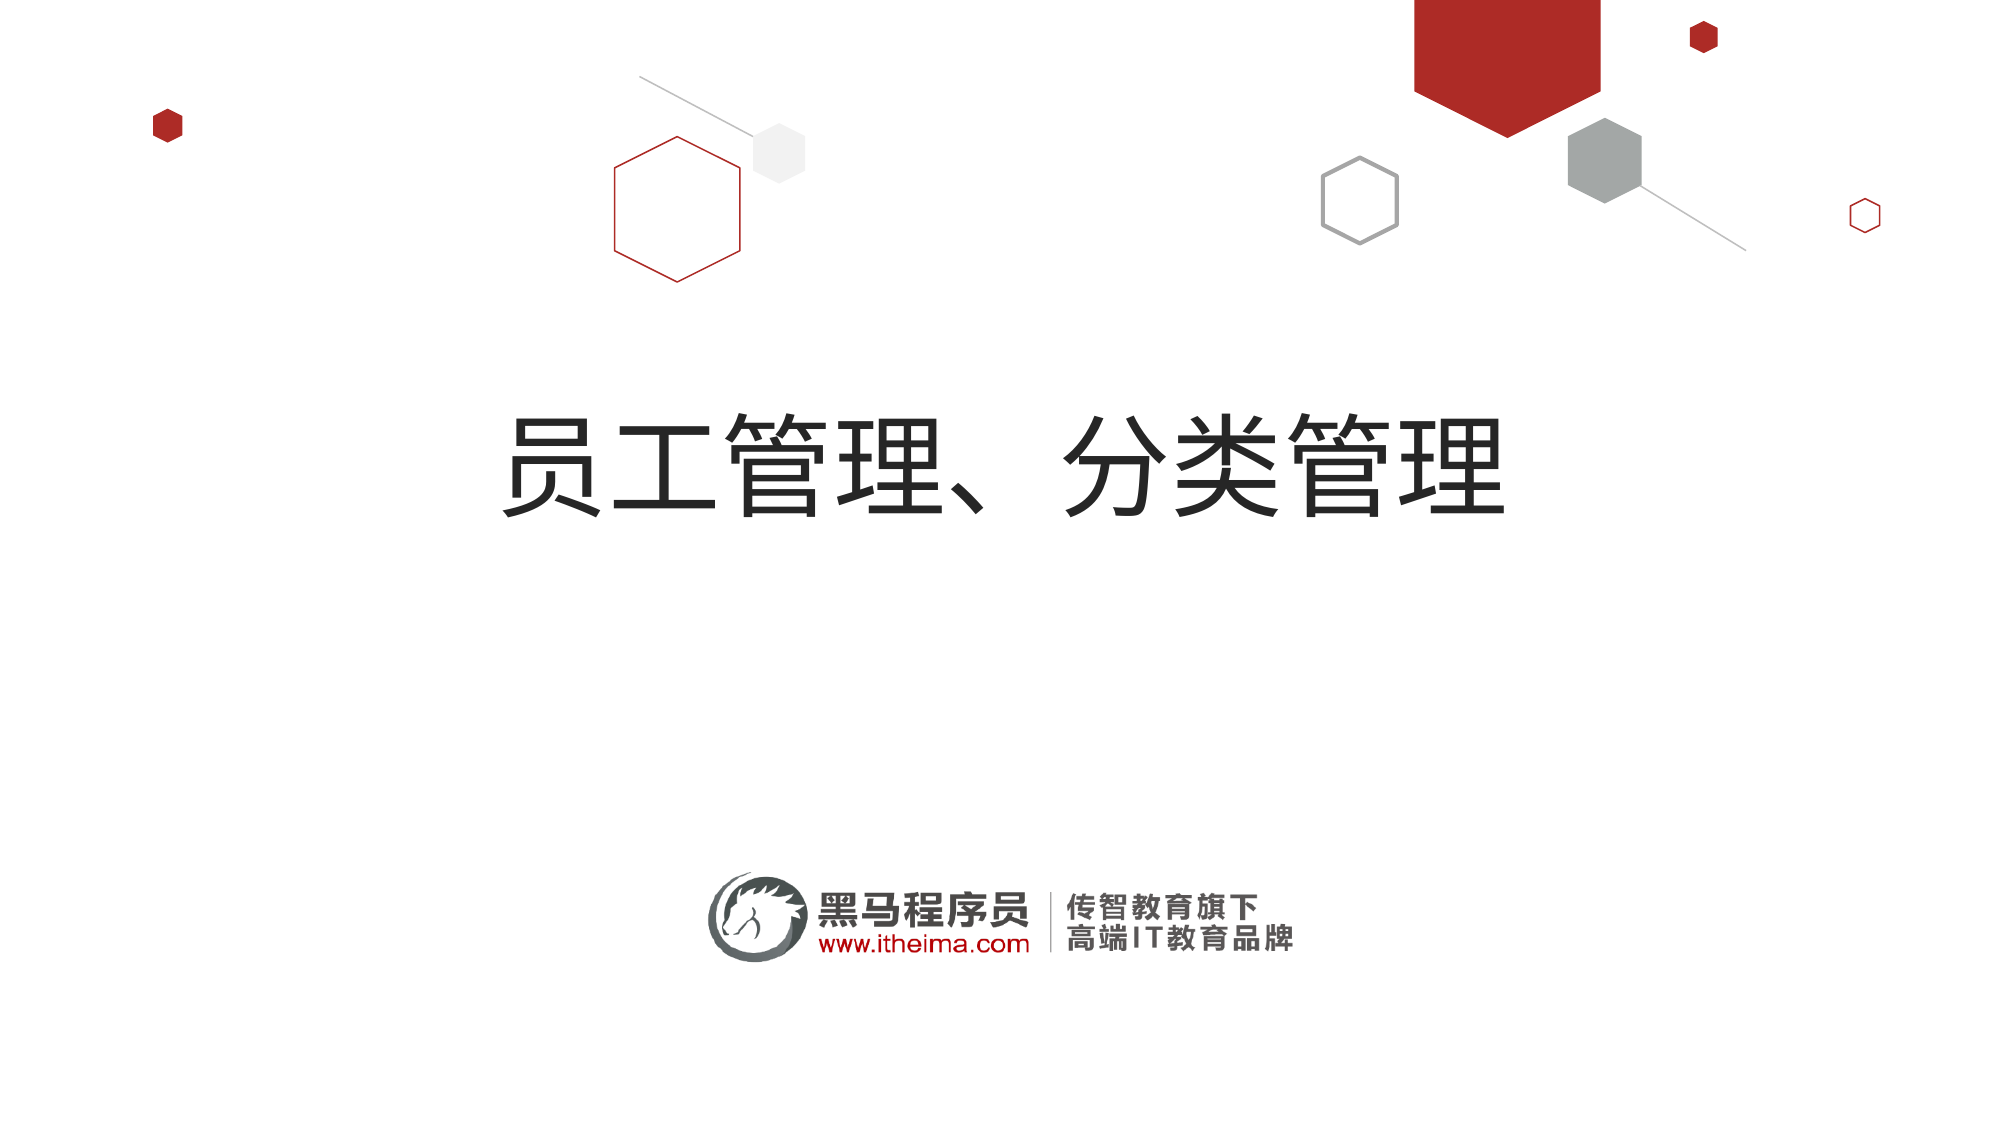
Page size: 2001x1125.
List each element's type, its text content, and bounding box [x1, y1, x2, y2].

picture [707, 868, 1293, 965]
title 员工管理、分类管理 [137, 368, 1867, 559]
